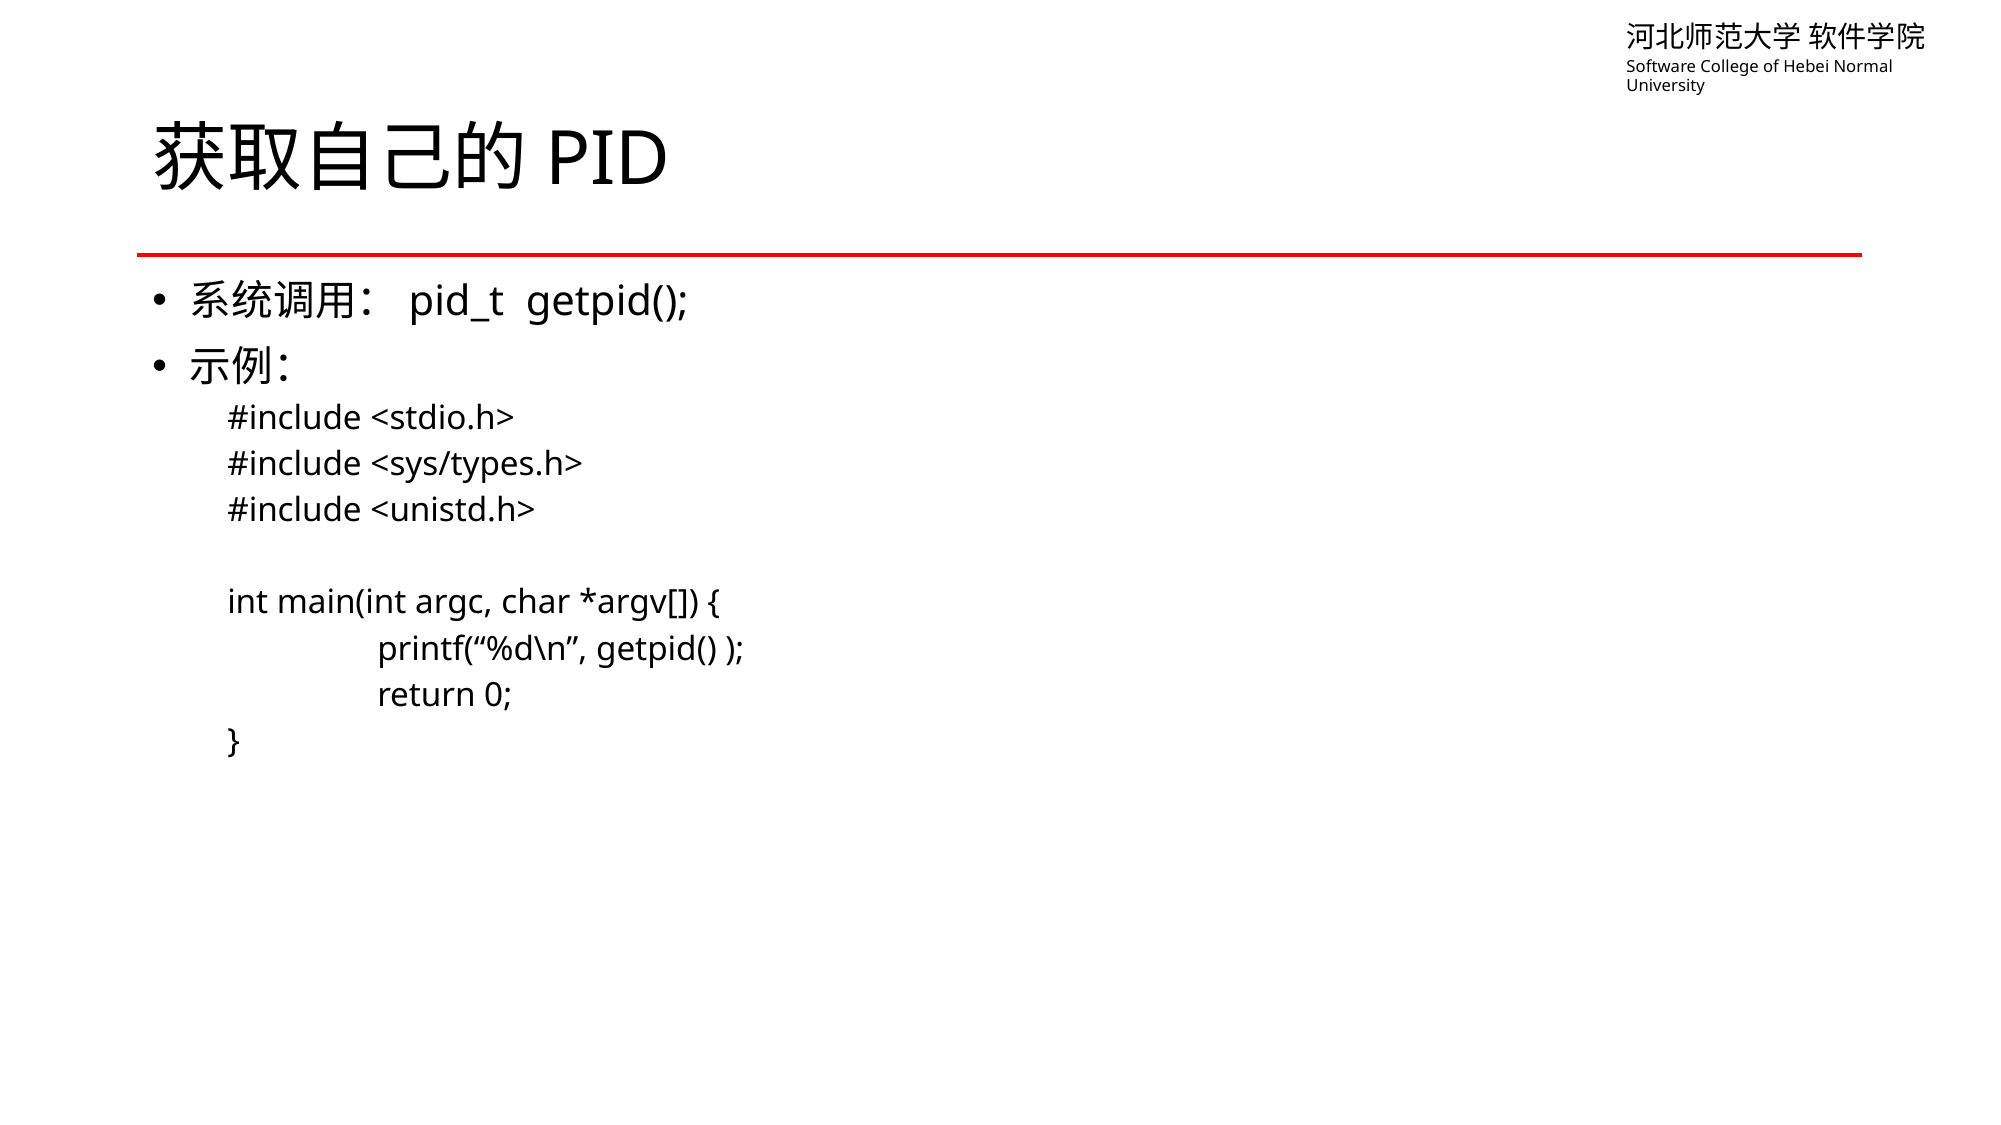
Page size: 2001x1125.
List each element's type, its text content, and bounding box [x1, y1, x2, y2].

title 获取自己的PID [137, 112, 1863, 233]
list 系统调用：pid_t getpid(); 示例： #include <stdio.h> #include <sys/types.h> #include <unistd.h> int main(int argc, char *argv[]) { printf(“%d\n”, getpid() ); return 0; } [137, 271, 1863, 1068]
